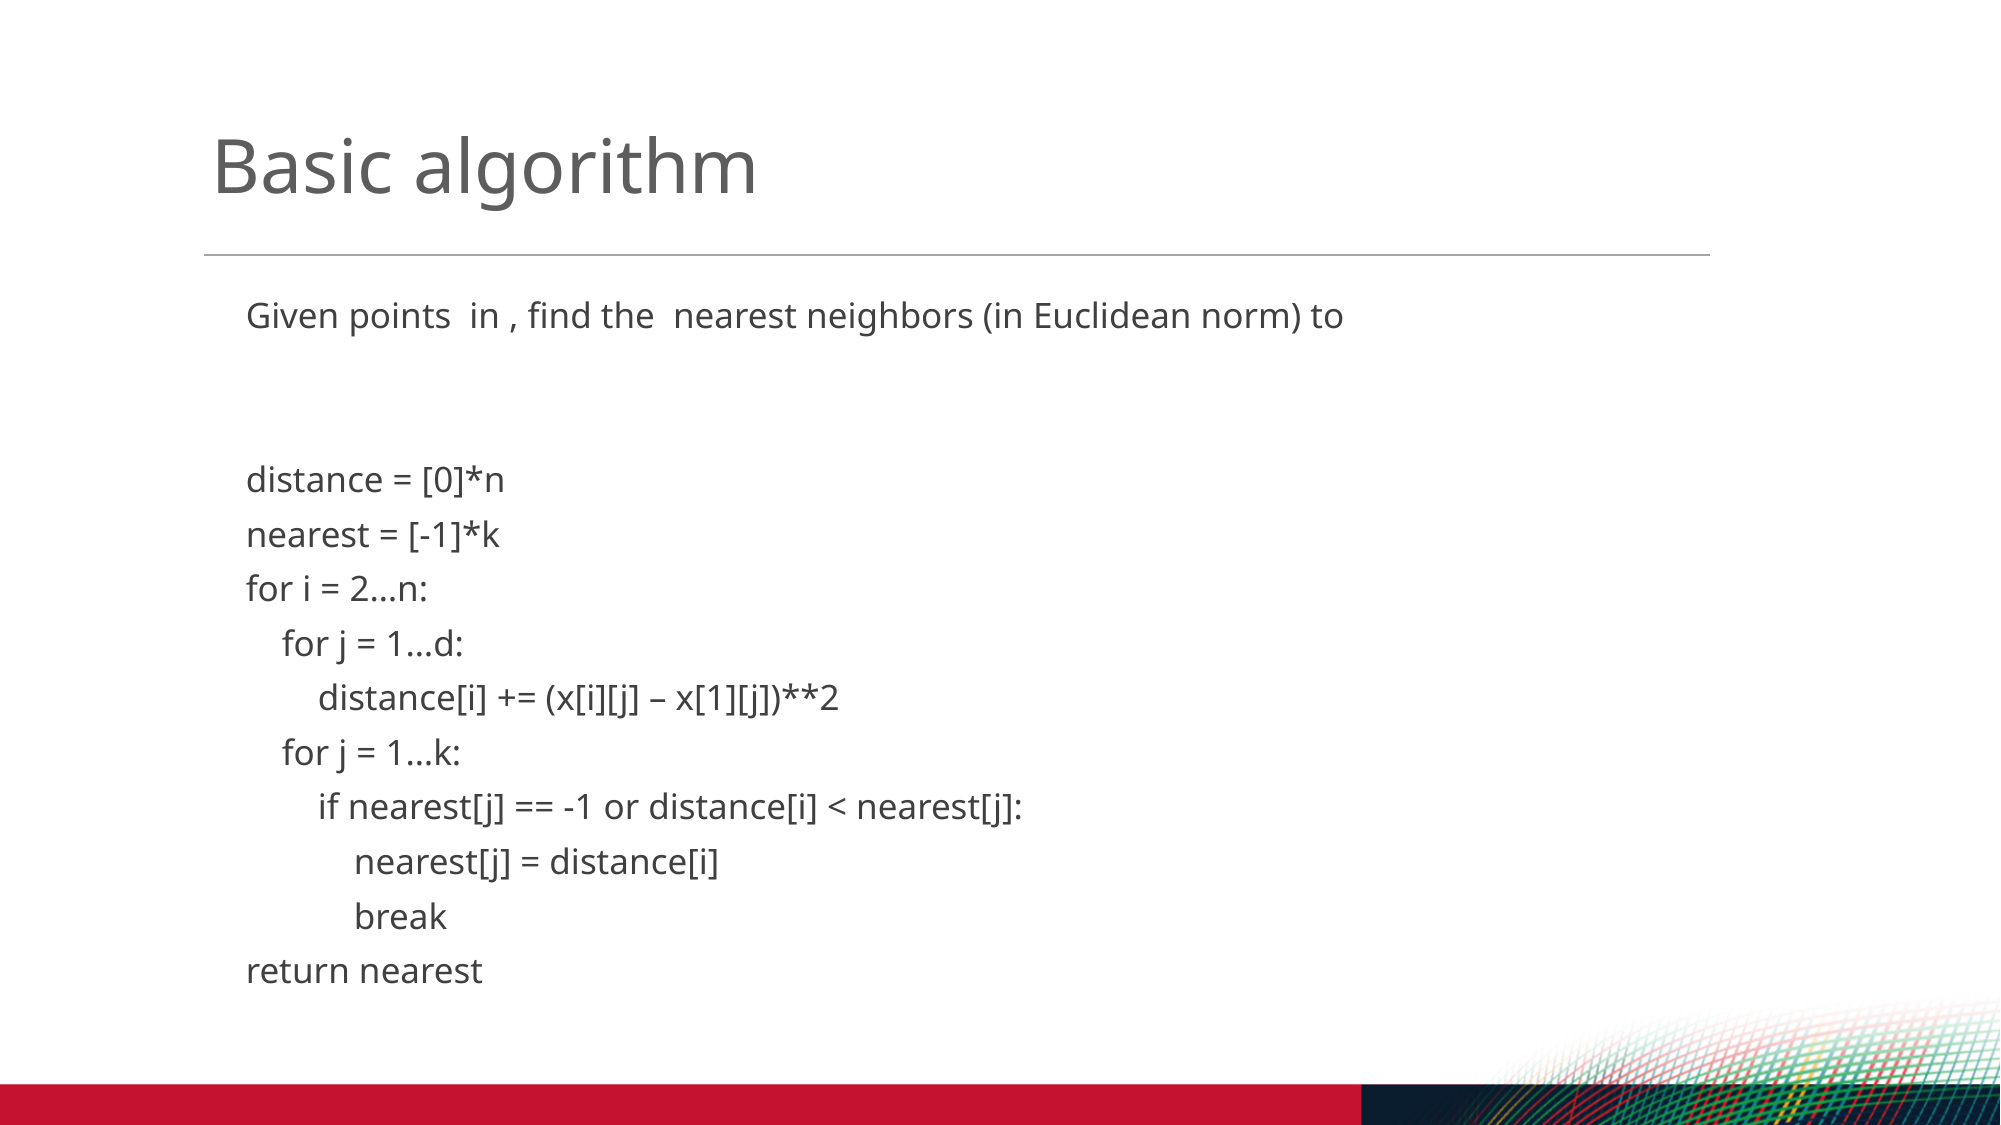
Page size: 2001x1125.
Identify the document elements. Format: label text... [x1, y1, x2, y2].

picture [0, 958, 2000, 1125]
list Basic algorithm [204, 116, 1170, 223]
